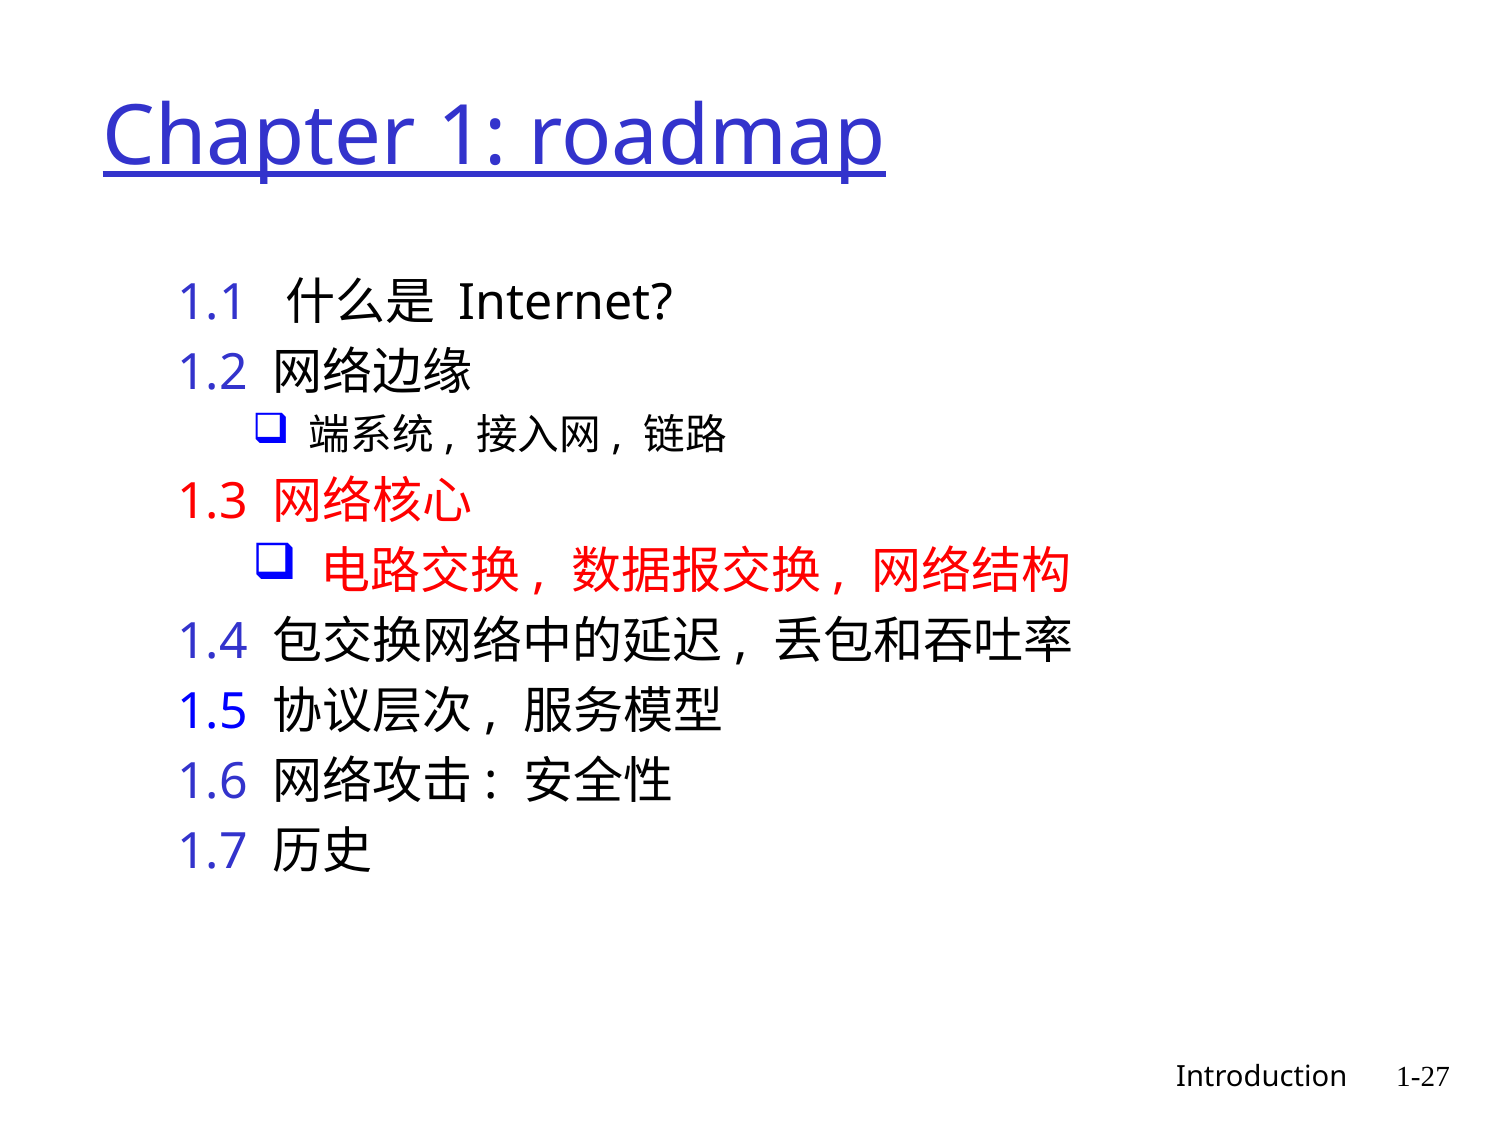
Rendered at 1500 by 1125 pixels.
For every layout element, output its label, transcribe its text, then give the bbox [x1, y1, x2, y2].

slide_number 1-27 [1362, 1049, 1466, 1125]
title Chapter 1: roadmap [87, 37, 1363, 225]
footer Introduction [887, 1049, 1362, 1125]
text_box 1.1 什么是 Internet? 1.2 网络边缘 端系统, 接入网, 链路 1.3 网络核心 电路交换, 数据报交换, 网络结构 1.4 包交换网络中的延迟, 丢包和吞吐率 1.5 协议层次, 服务模型 1.6 网络攻击: 安全性 1.7 历史 [87, 262, 1434, 1025]
